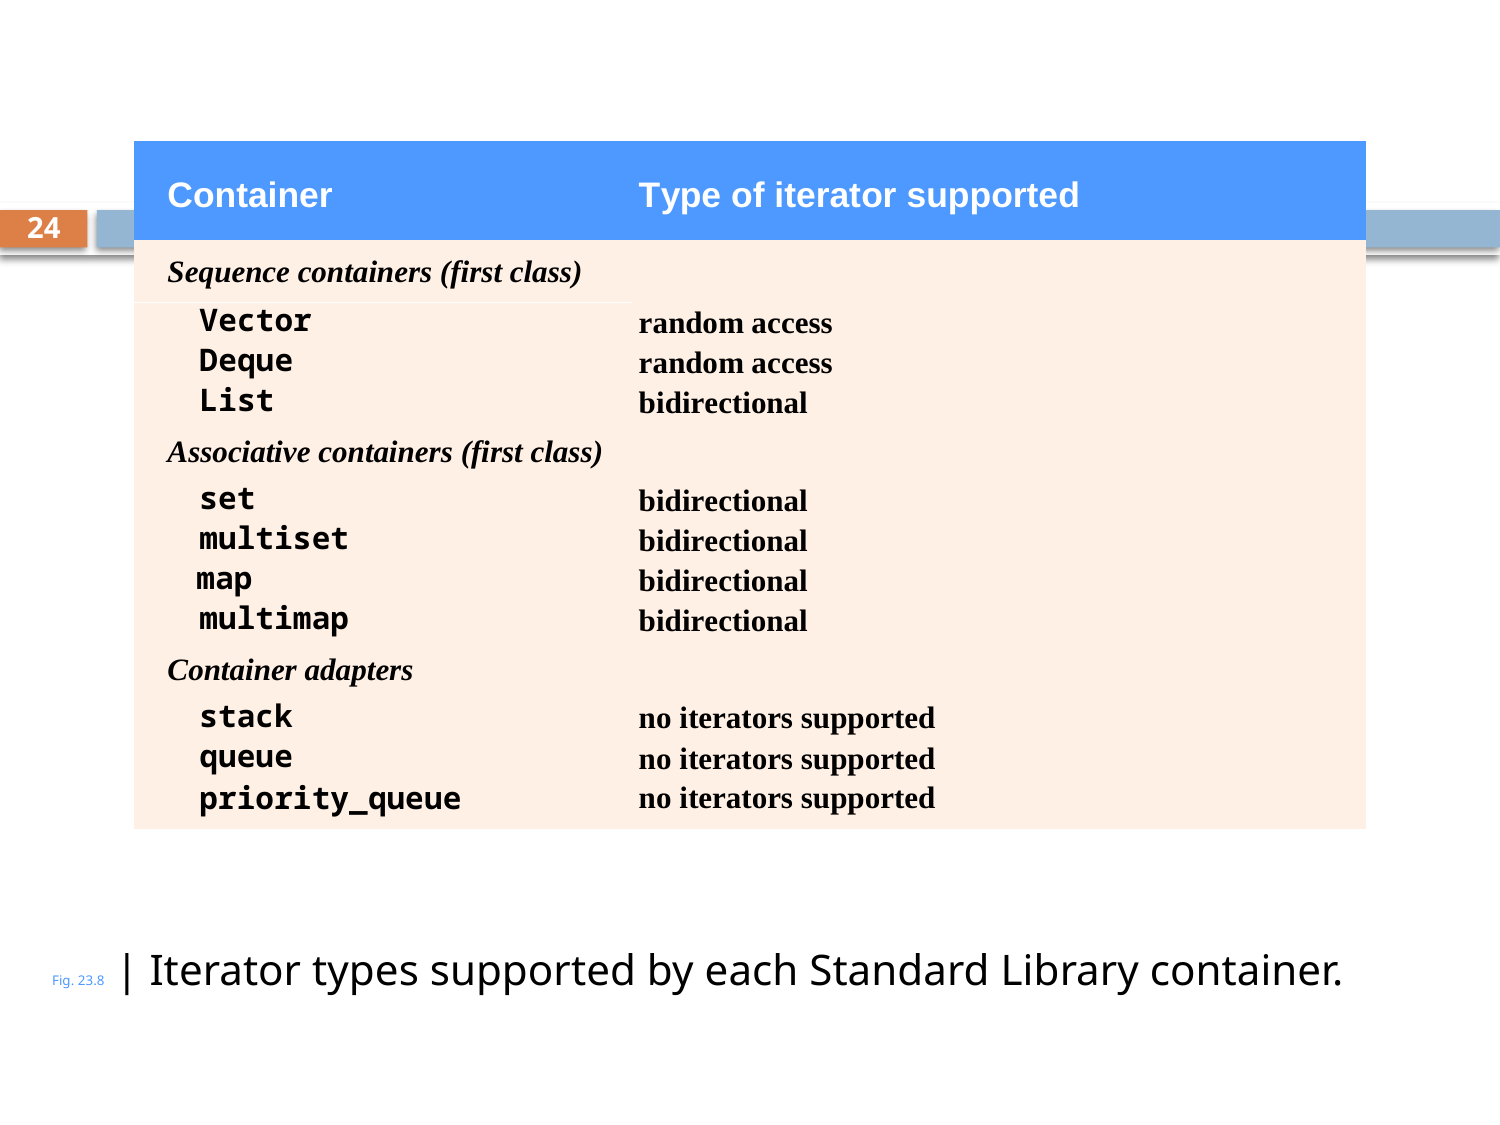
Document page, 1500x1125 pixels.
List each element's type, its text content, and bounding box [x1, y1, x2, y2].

slide_number 24 [0, 208, 88, 249]
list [133, 140, 1367, 861]
title Fig. 23.8 | Iterator types supported by each Standard Library container. [37, 924, 1462, 1012]
